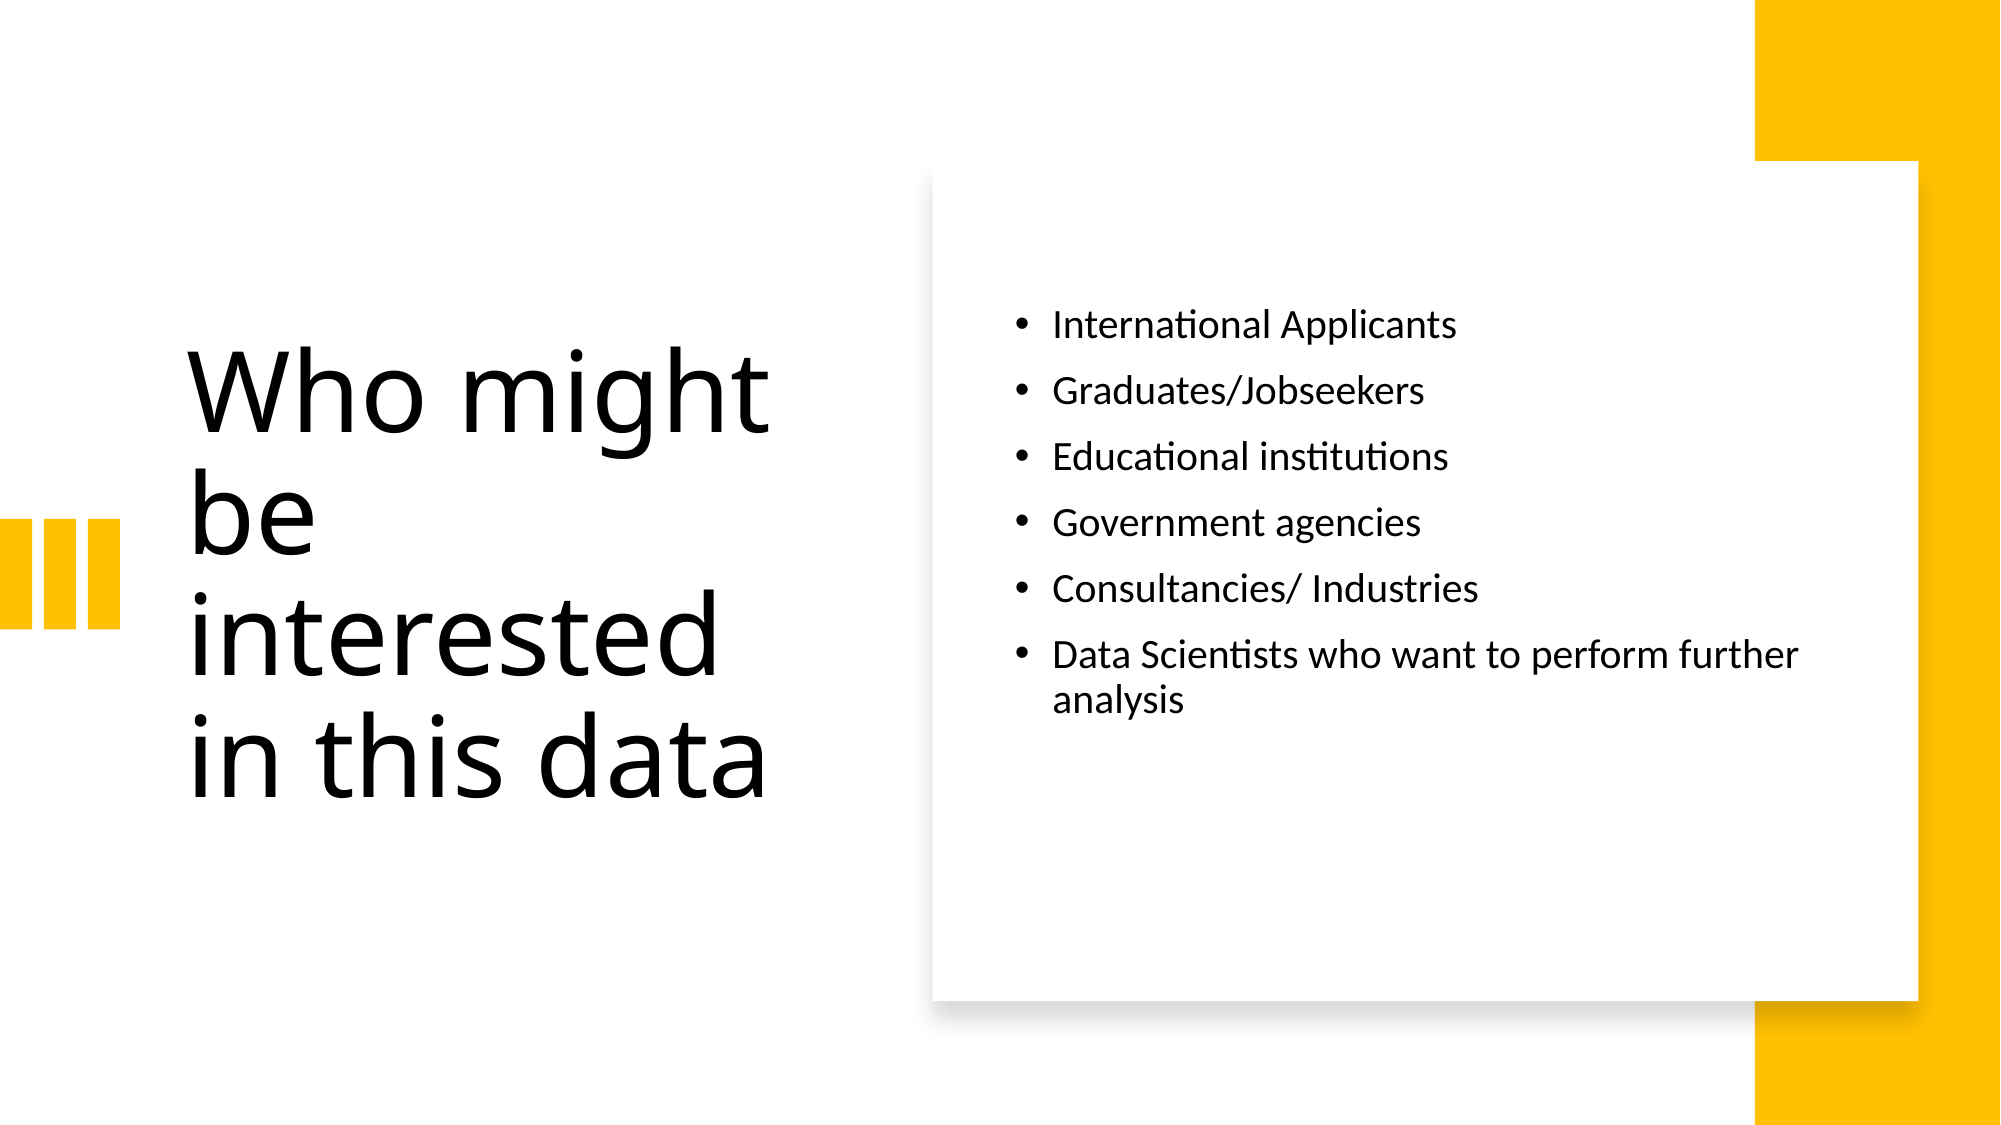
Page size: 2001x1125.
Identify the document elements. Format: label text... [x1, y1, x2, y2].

list International Applicants Graduates/Jobseekers Educational institutions Government agencies Consultancies/ Industries Data Scientists who want to perform further analysis [999, 219, 1863, 939]
text_box [0, 0, 1754, 1125]
title Who might be interested in this data [171, 219, 810, 939]
text_box [1754, 0, 2000, 1125]
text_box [0, 518, 120, 630]
text_box [932, 160, 1919, 1002]
